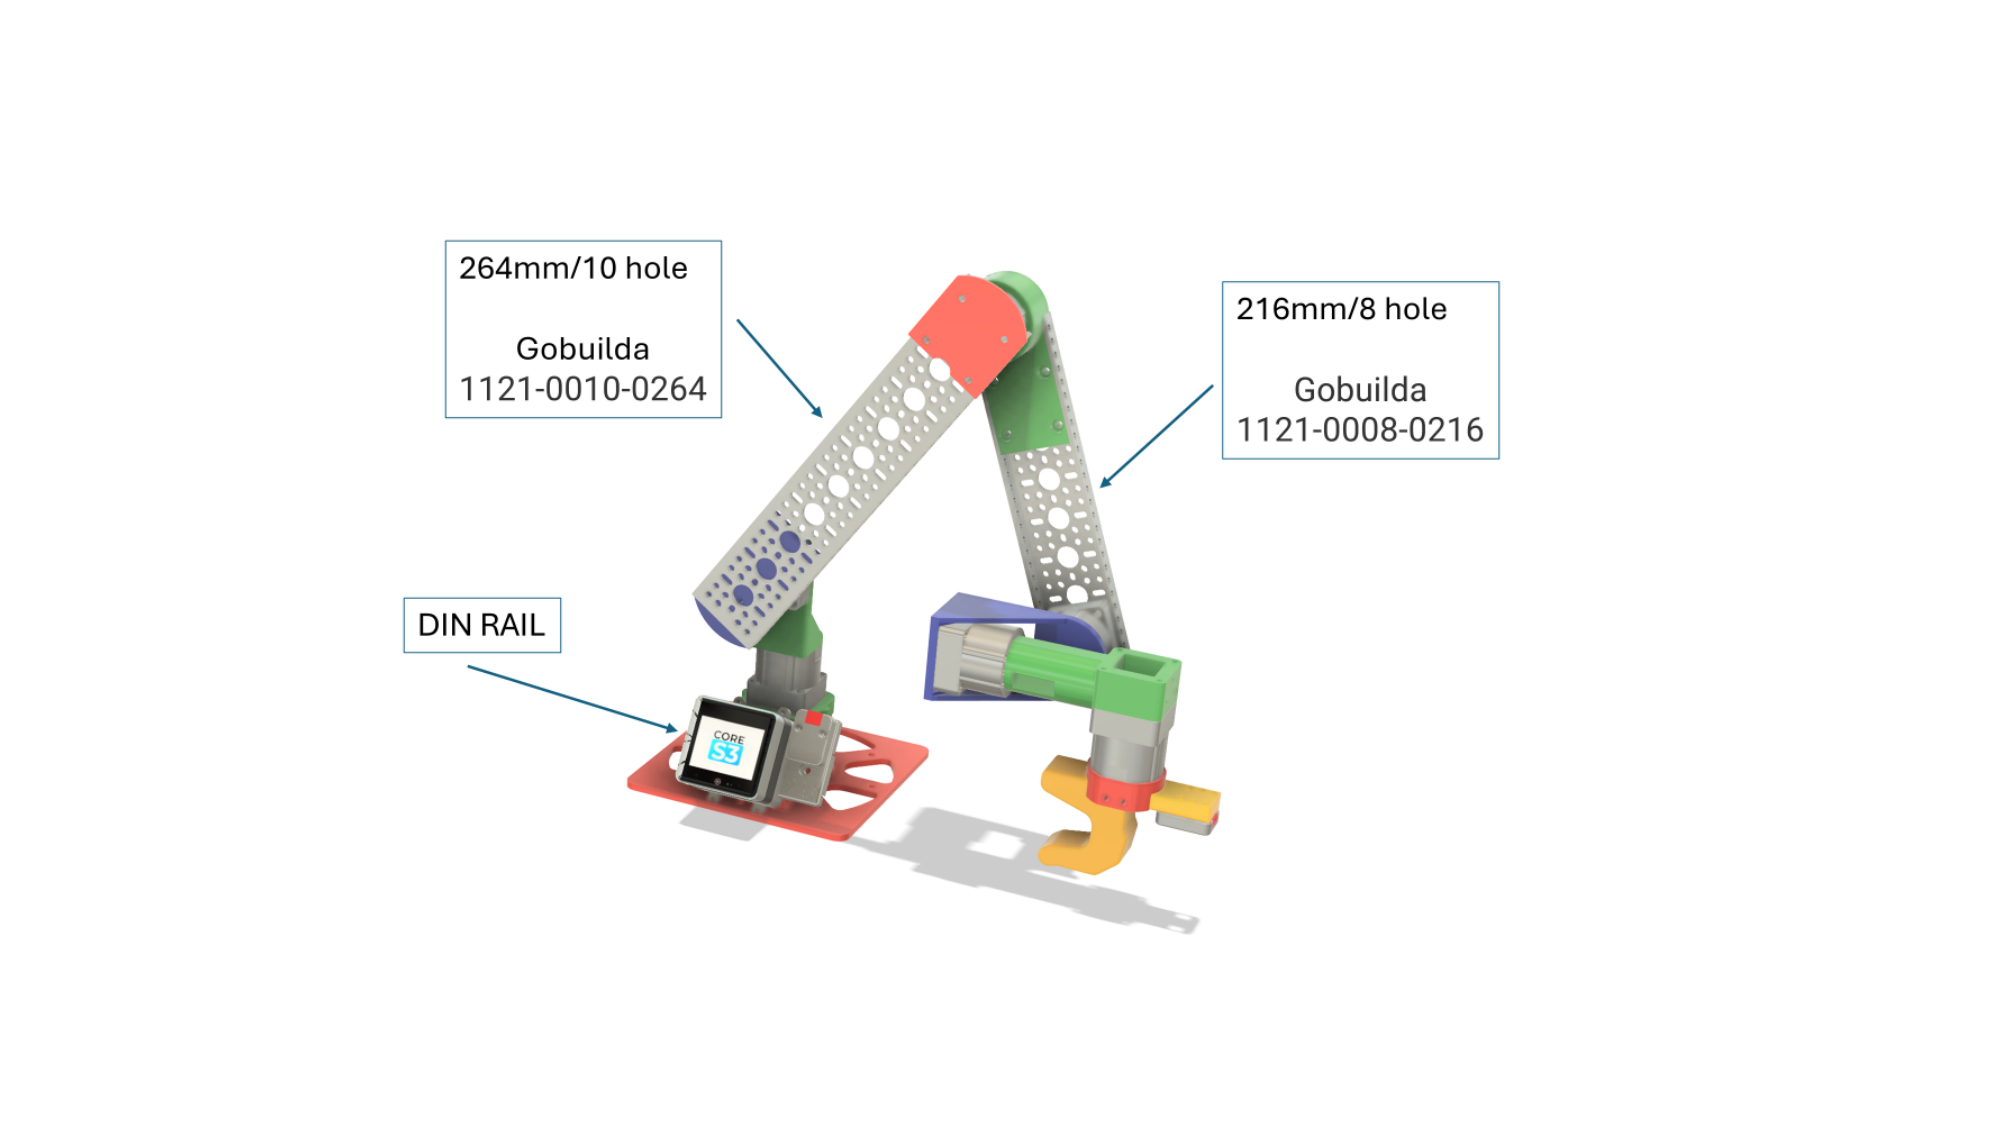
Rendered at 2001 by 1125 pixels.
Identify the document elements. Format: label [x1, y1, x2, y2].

picture [392, 219, 1521, 945]
